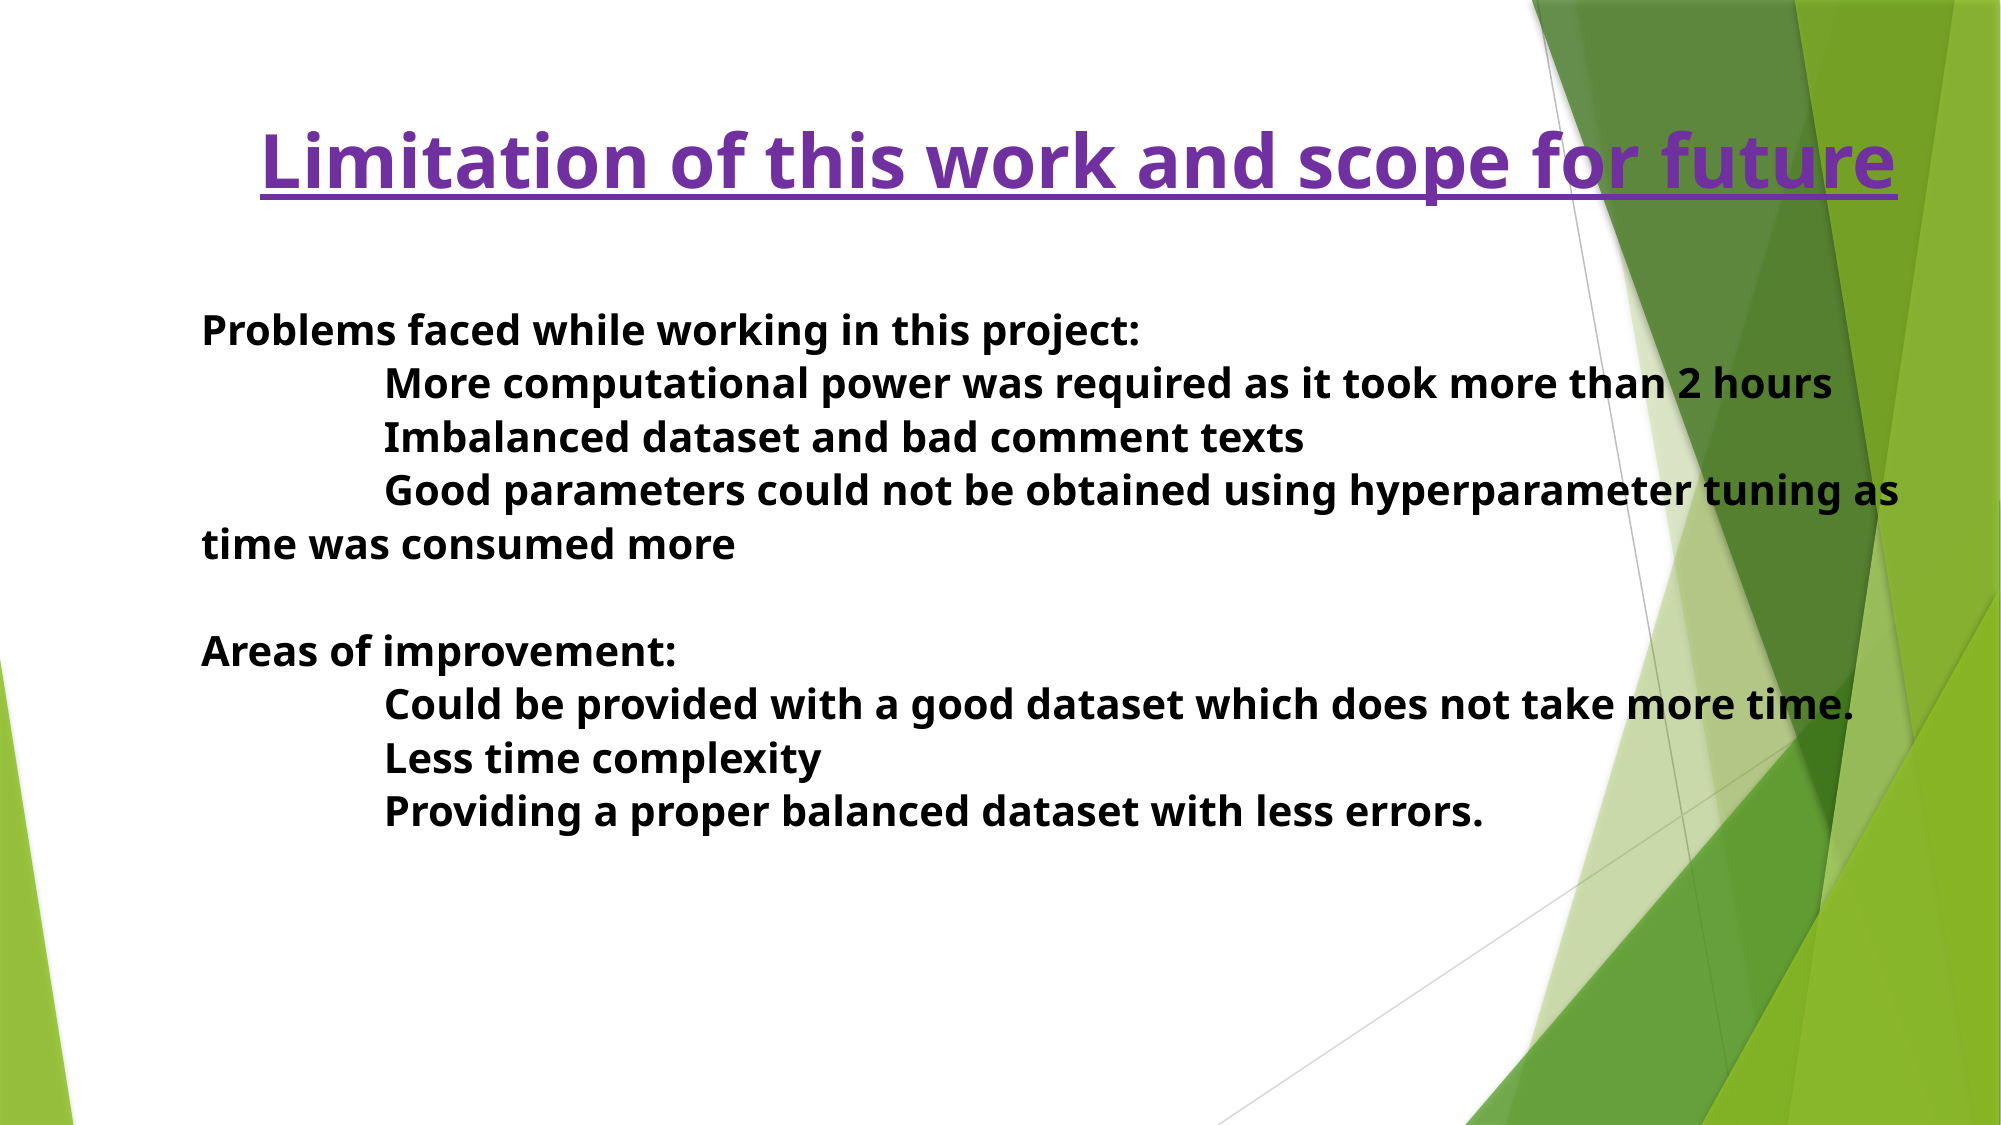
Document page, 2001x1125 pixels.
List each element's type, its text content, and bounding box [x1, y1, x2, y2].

title Limitation of this work and scope for future Problems faced while working in this project: More computational power was required as it took more than 2 hours Imbalanced dataset and bad comment texts Good parameters could not be obtained using hyperparameter tuning as time was consumed more Areas of improvement: Could be provided with a good dataset which does not take more time. Less time complexity Providing a proper balanced dataset with less errors. [111, 99, 1960, 1106]
